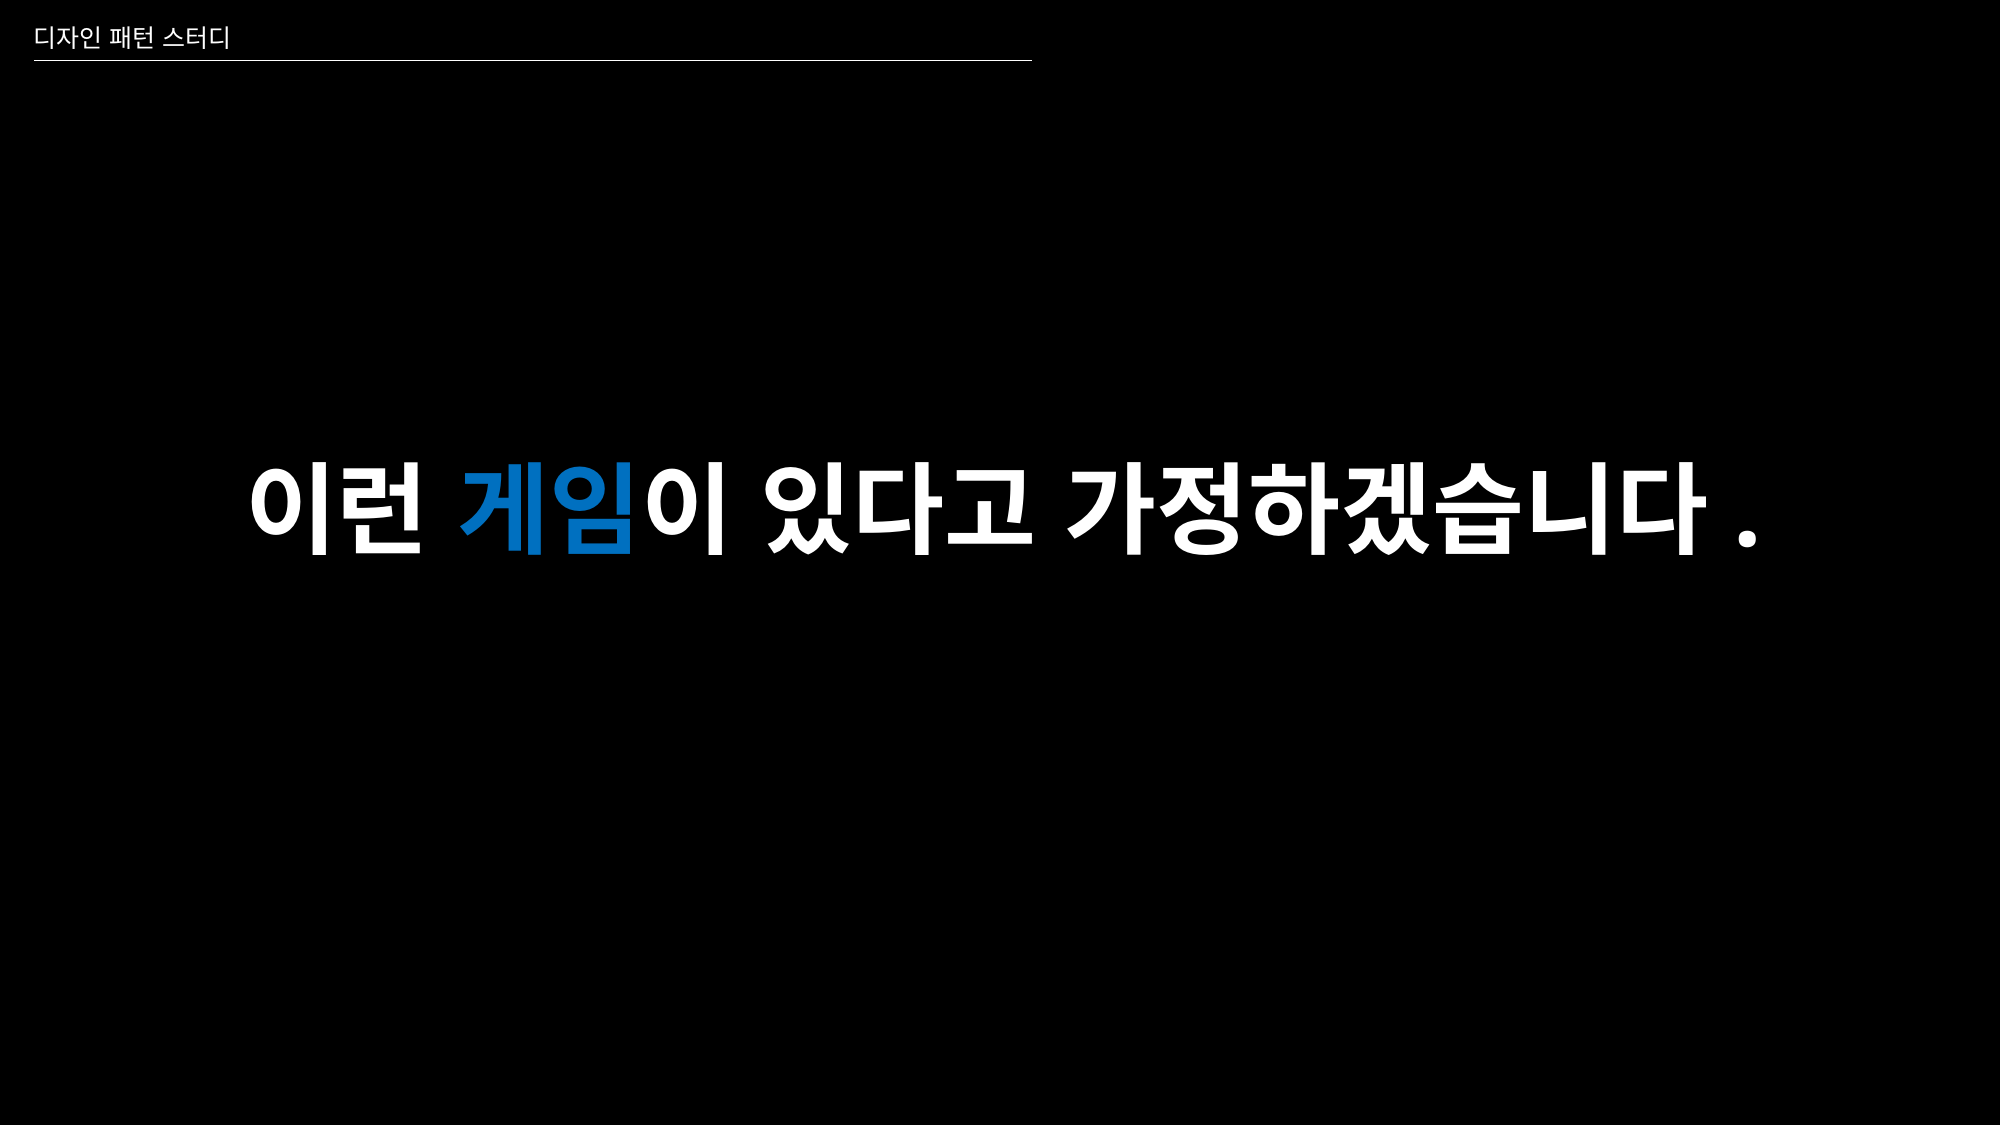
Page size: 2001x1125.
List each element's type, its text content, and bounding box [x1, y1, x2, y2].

text_box 디자인 패턴 스터디 [18, 14, 384, 60]
title 이런 게임이 있다고 가정하겠습니다. [46, 184, 1960, 576]
